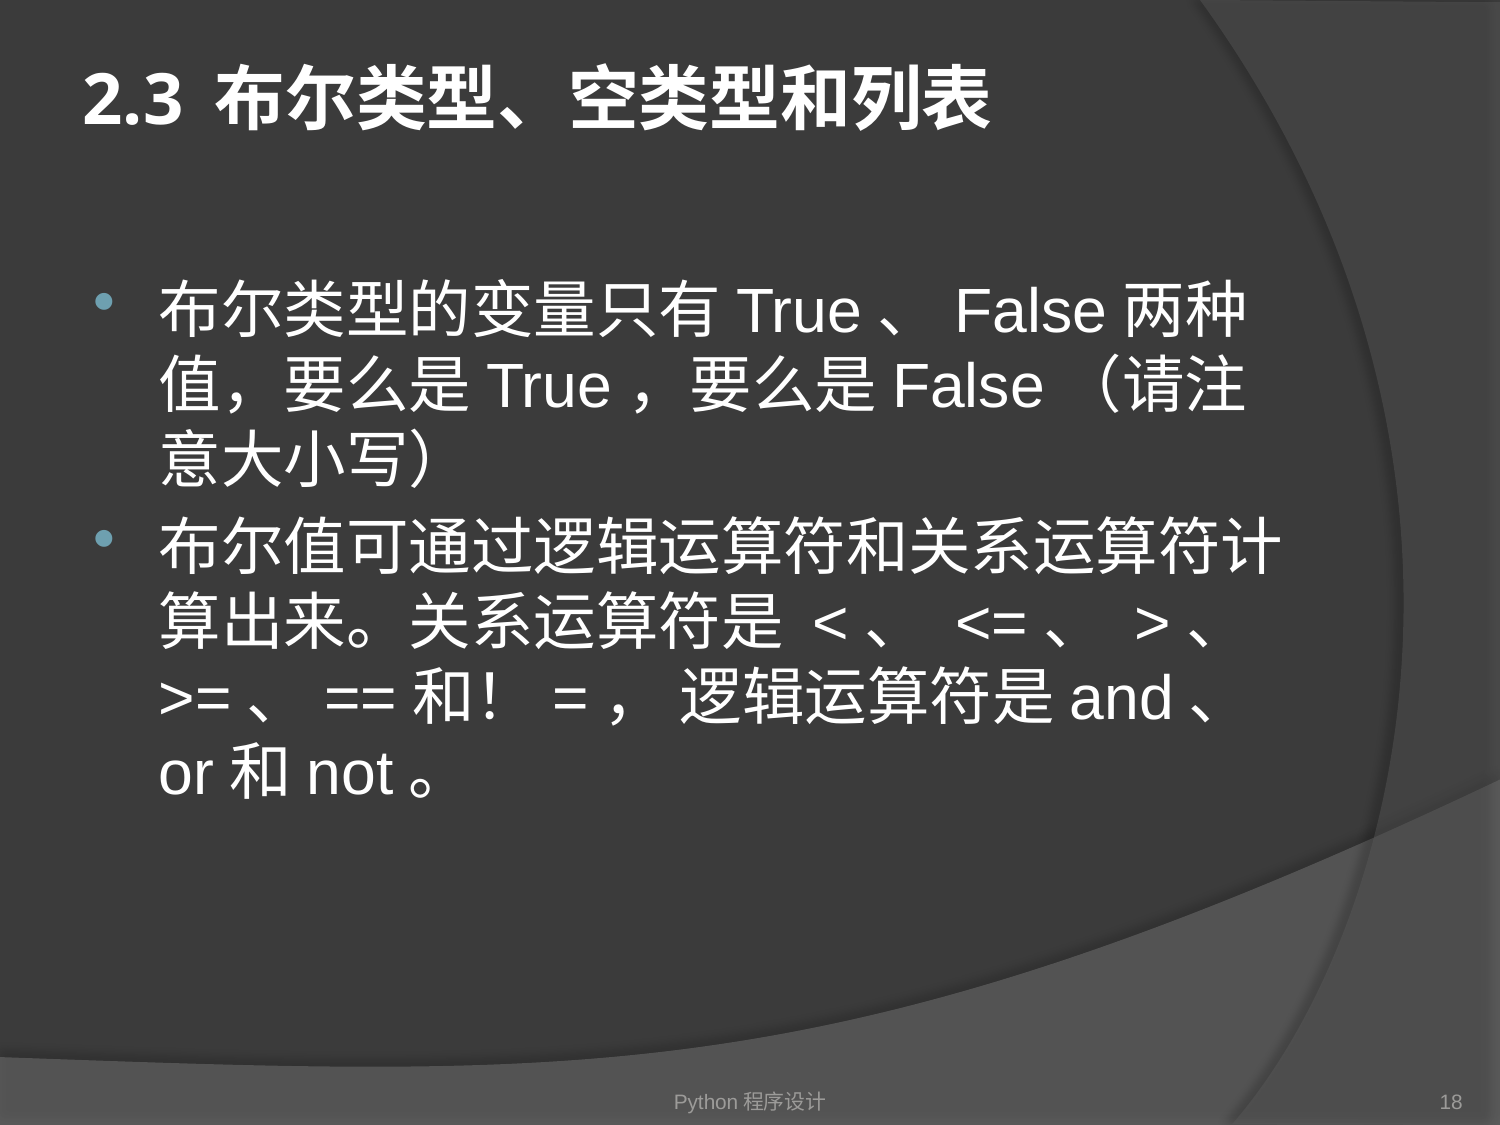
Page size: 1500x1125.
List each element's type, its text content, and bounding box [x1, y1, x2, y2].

footer Python程序设计 [512, 1053, 988, 1114]
list 布尔类型的变量只有True、False两种值，要么是True，要么是False（请注意大小写） 布尔值可通过逻辑运算符和关系运算符计算出来。关系运算符是 <、 <=、 >、 >=、==和！=， 逻辑运算符是and、or和not。 [75, 262, 1300, 1005]
slide_number 18 [1337, 1053, 1463, 1114]
title 2.3 布尔类型、空类型和列表 [75, 45, 1300, 233]
